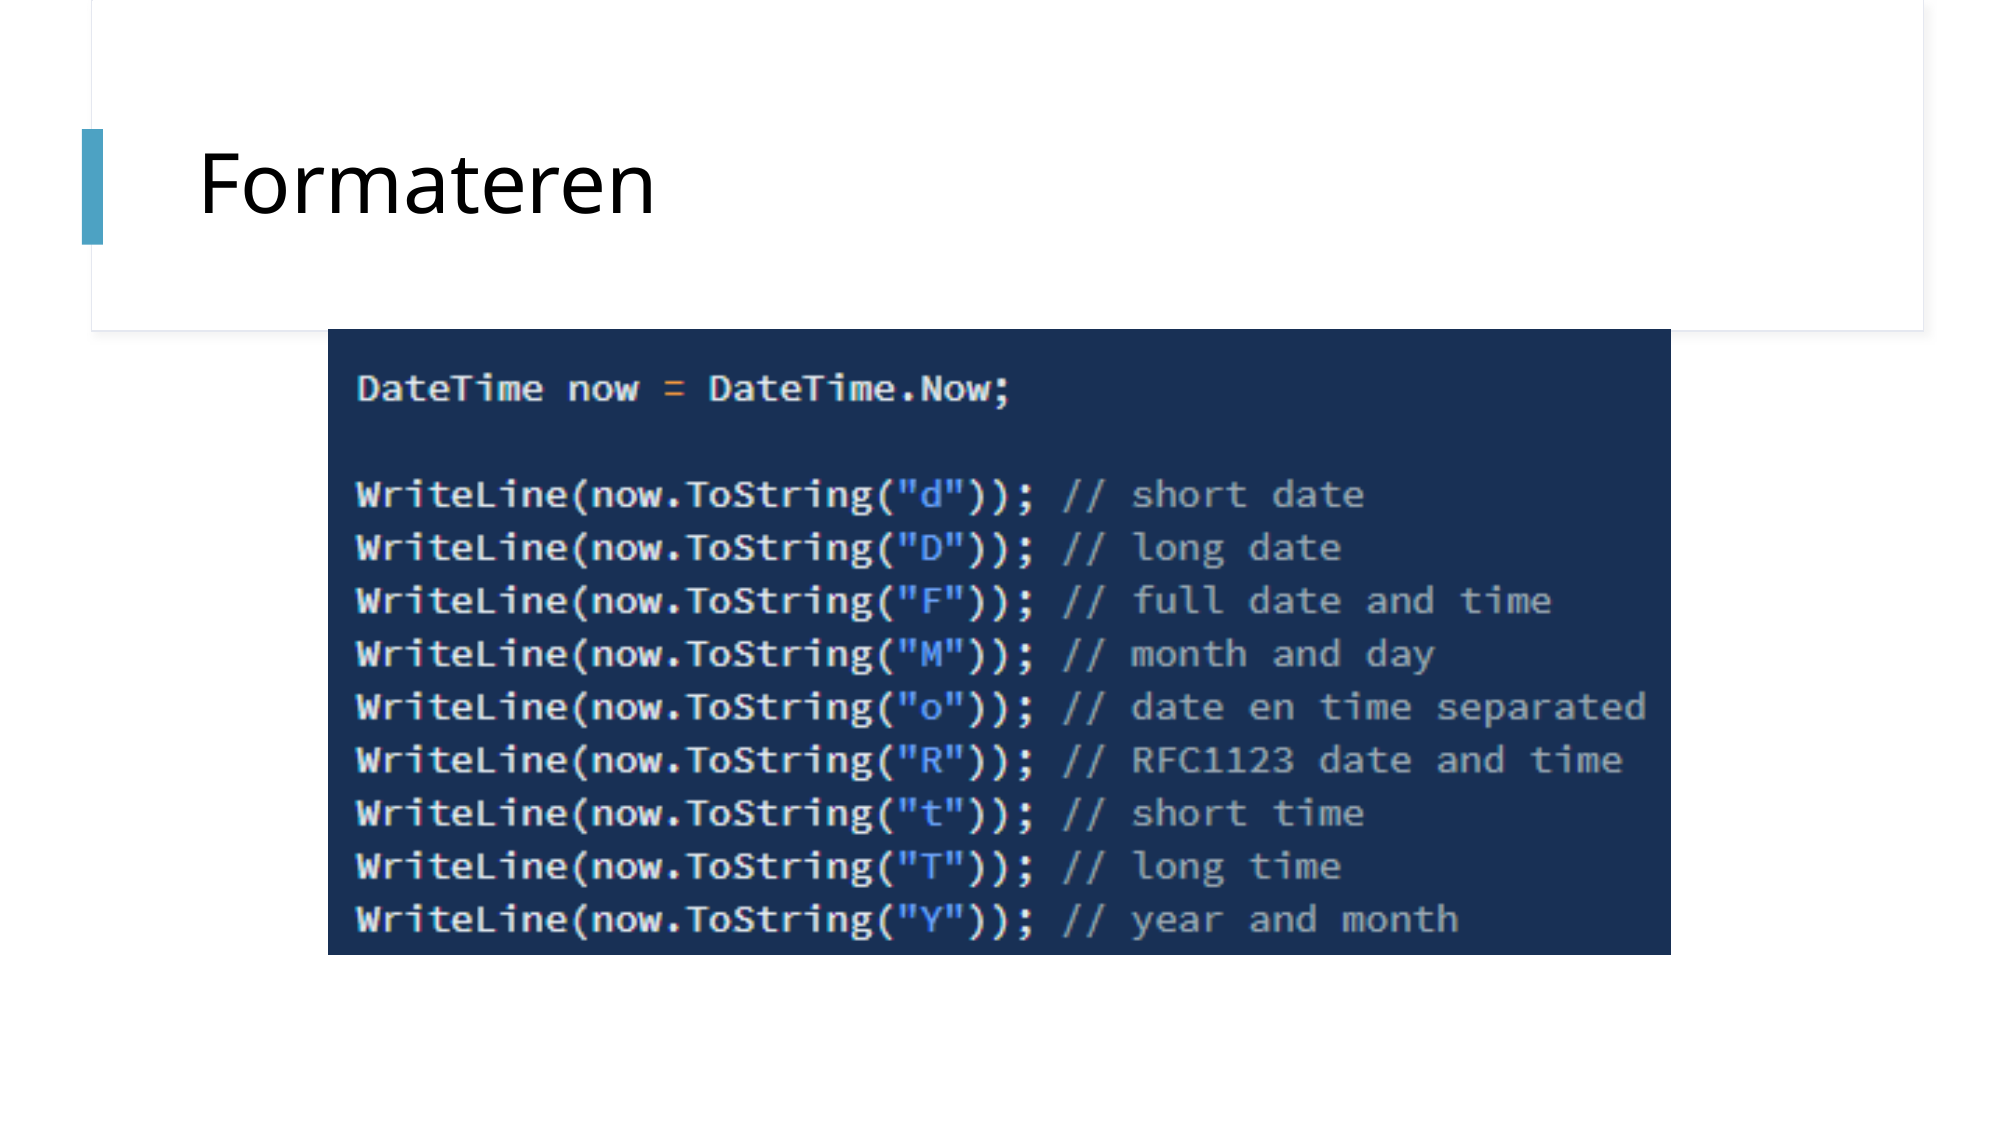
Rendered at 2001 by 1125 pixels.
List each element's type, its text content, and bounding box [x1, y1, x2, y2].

picture [328, 329, 1671, 955]
title Formateren [183, 90, 1851, 284]
